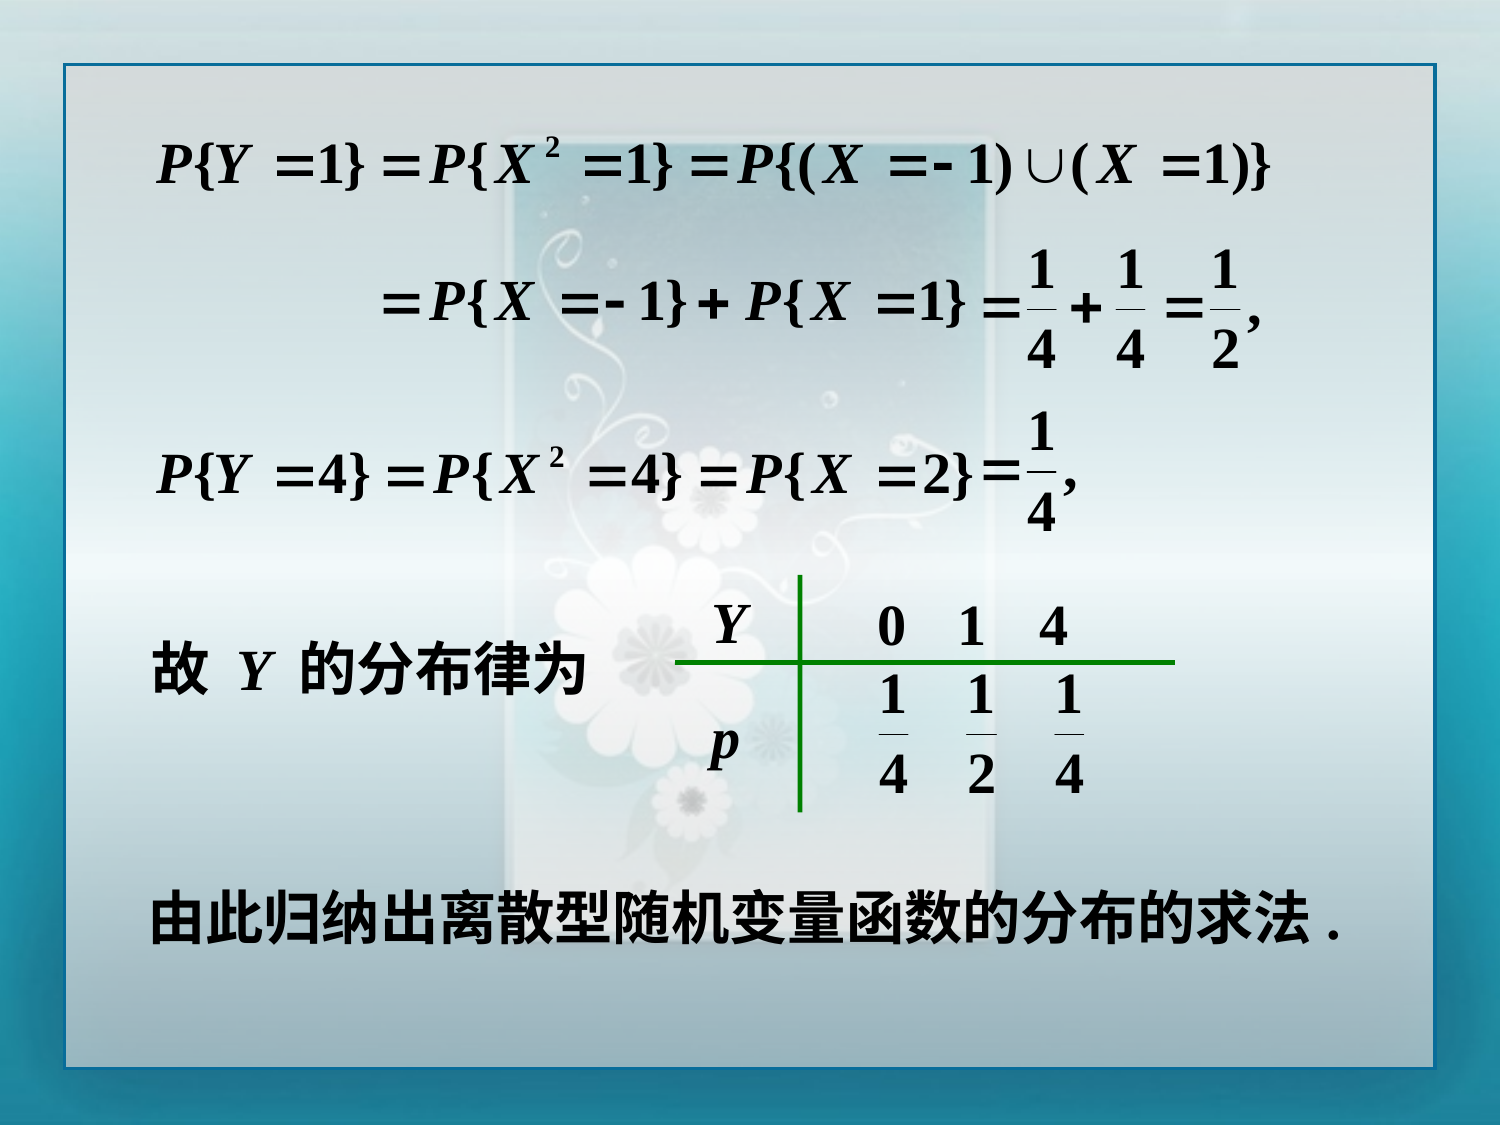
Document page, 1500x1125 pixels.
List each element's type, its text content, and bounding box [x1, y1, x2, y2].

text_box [149, 437, 969, 511]
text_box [374, 274, 969, 338]
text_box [874, 599, 1071, 661]
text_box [974, 237, 1265, 374]
text_box 由此归纳出离散型随机变量函数的分布的求法. [132, 873, 1356, 959]
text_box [974, 399, 1082, 536]
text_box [874, 662, 1090, 799]
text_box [674, 574, 1176, 813]
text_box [149, 126, 1274, 203]
picture [0, 0, 1500, 1125]
text_box 故 Y 的分布律为 [95, 624, 605, 710]
